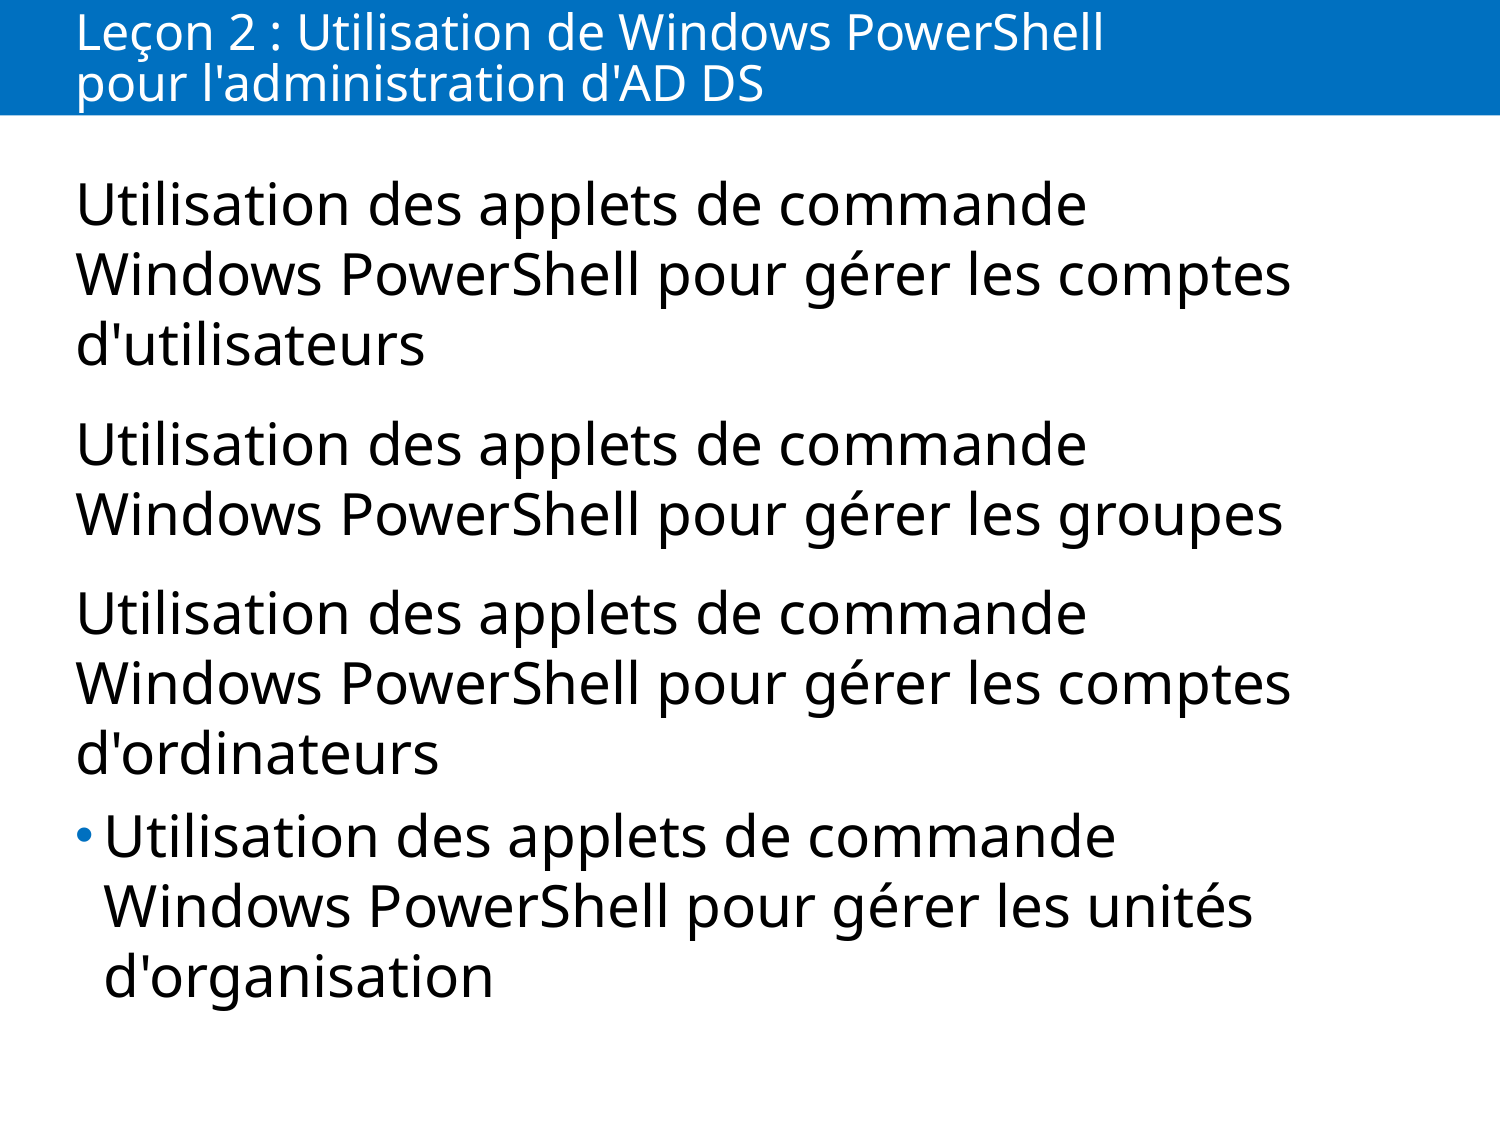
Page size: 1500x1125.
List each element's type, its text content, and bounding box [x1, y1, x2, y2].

list Utilisation des applets de commande Windows PowerShell pour gérer les comptes d'utilisateurs Utilisation des applets de commande Windows PowerShell pour gérer les groupes Utilisation des applets de commande Windows PowerShell pour gérer les comptes d'ordinateurs Utilisation des applets de commande Windows PowerShell pour gérer les unités d'organisation [74, 167, 1408, 1013]
title Leçon 2 : Utilisation de Windows PowerShell pour l'administration d'AD DS [75, 0, 1351, 122]
